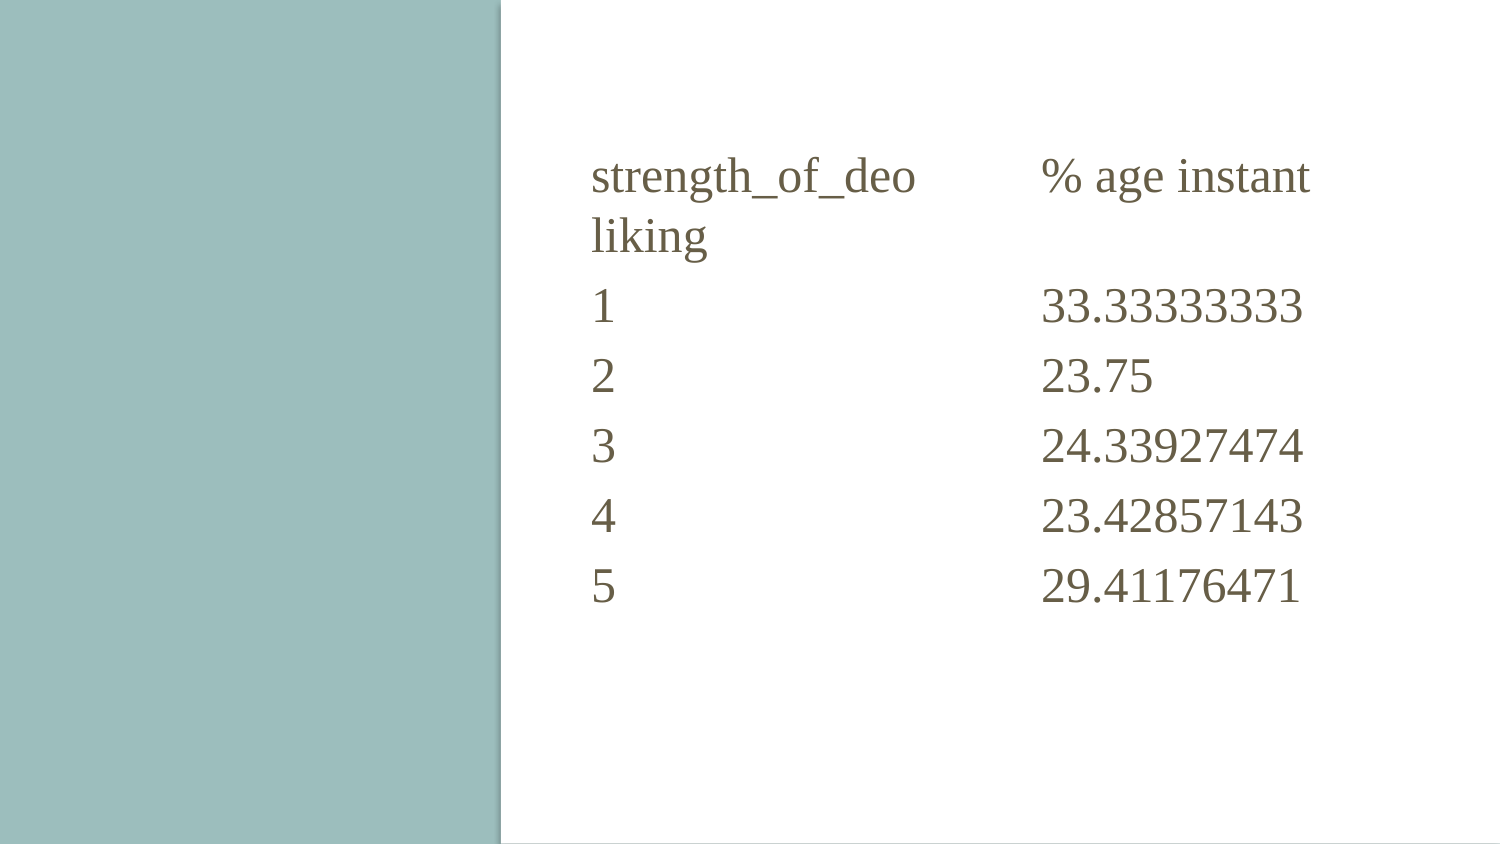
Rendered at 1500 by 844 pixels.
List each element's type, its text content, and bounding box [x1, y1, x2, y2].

list strength_of_deo % age instant liking 1 33.33333333 2 23.75 3 24.33927474 4 23.42857143 5 29.41176471 [576, 75, 1425, 750]
